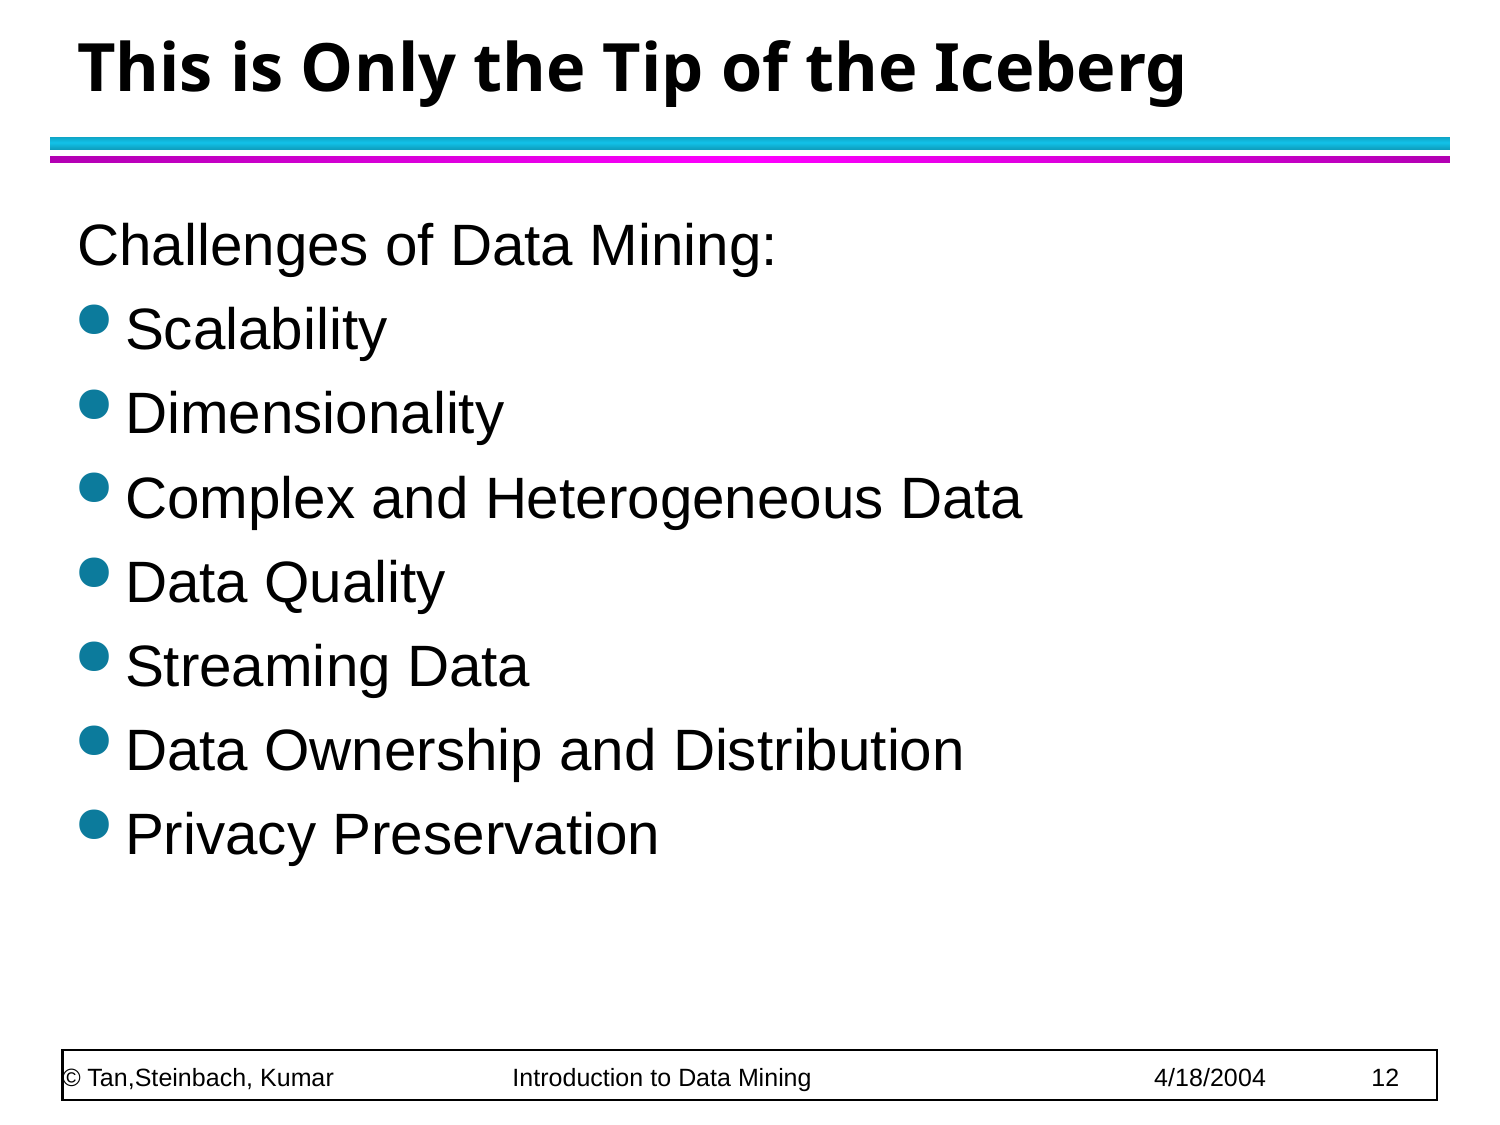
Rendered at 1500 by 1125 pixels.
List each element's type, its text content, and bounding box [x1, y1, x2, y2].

title This is Only the Tip of the Iceberg [61, 24, 1422, 113]
list Challenges of Data Mining: Scalability Dimensionality Complex and Heterogeneous Data Data Quality Streaming Data Data Ownership and Distribution Privacy Preservation [61, 199, 1413, 904]
